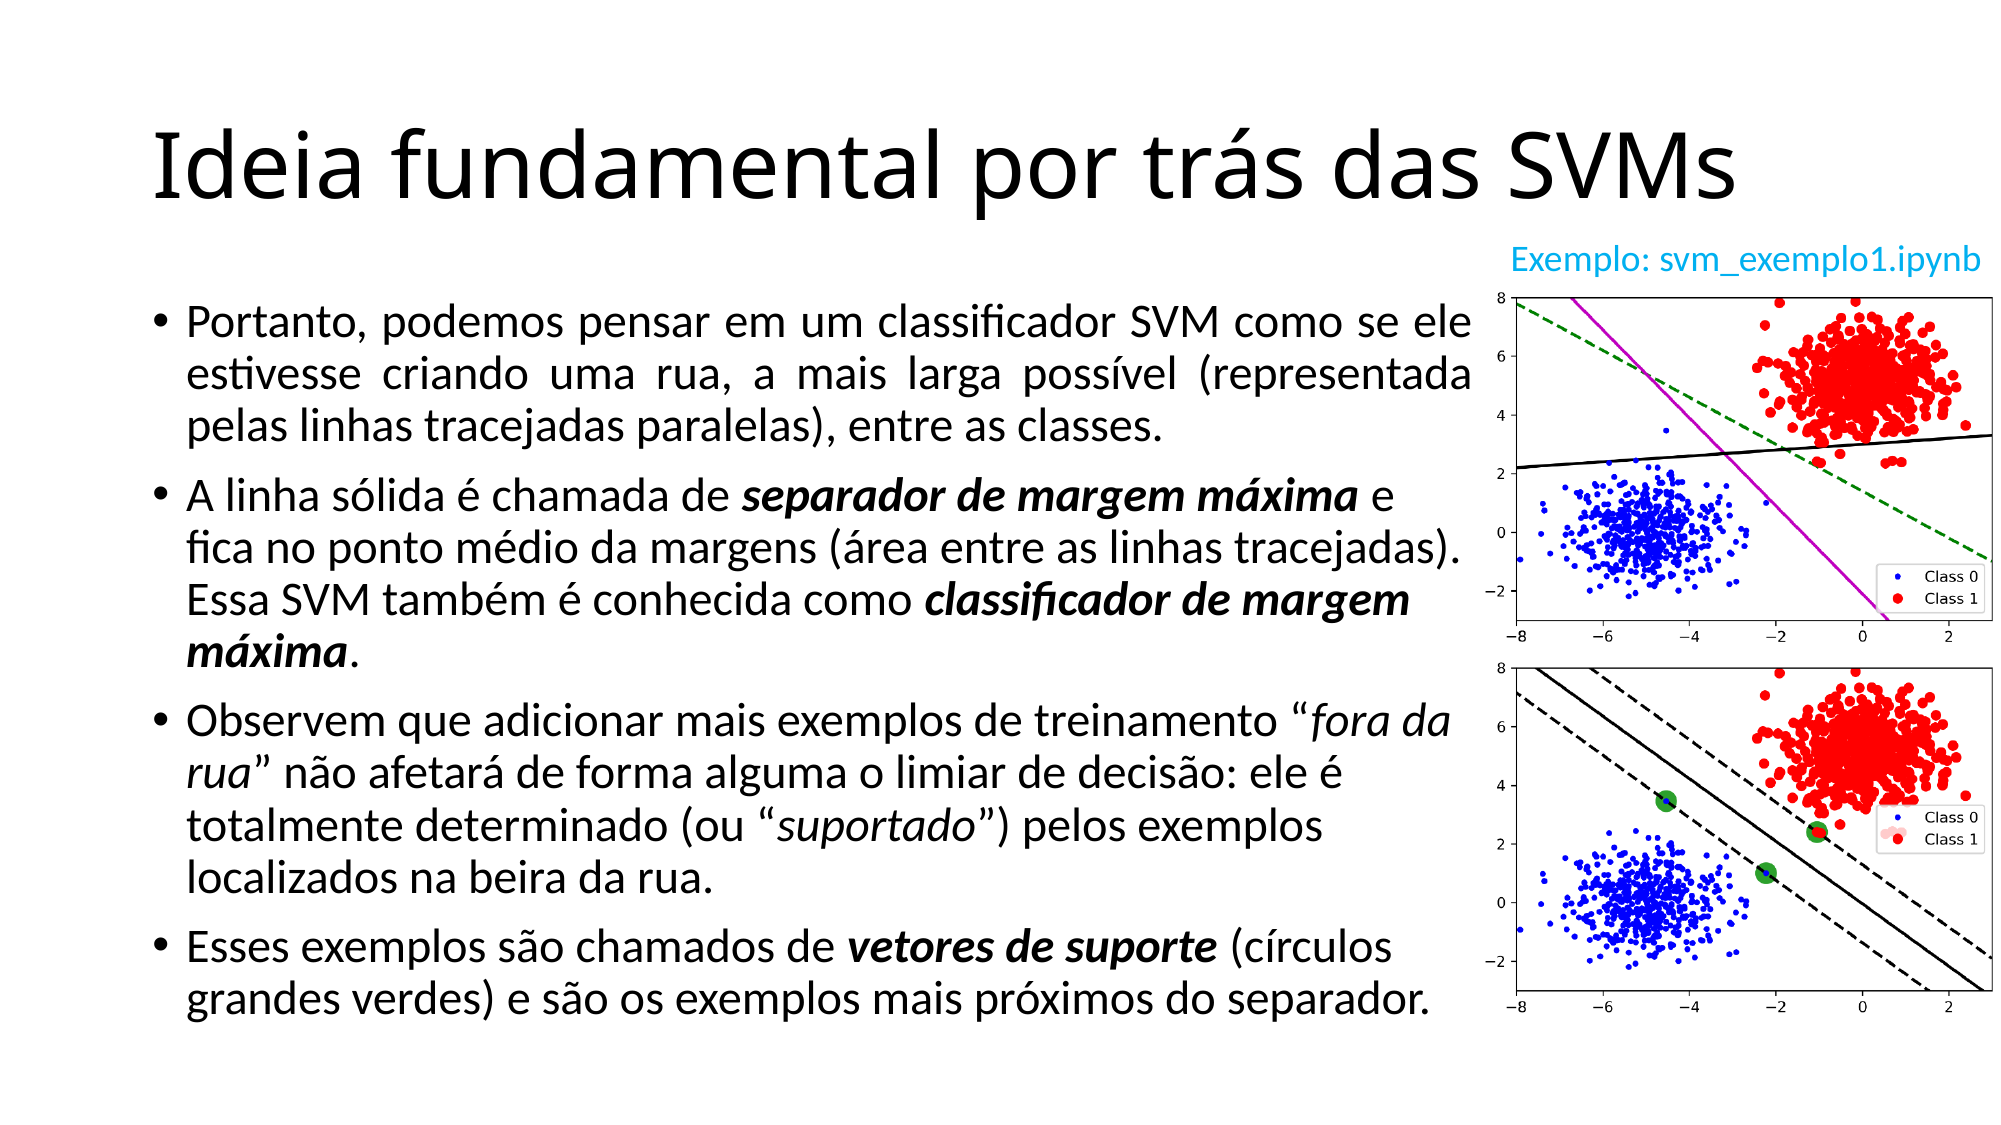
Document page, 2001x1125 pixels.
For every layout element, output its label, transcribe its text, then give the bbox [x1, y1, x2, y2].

list Portanto, podemos pensar em um classificador SVM como se ele estivesse criando uma rua, a mais larga possível (representada pelas linhas tracejadas paralelas), entre as classes. A linha sólida é chamada de separador de margem máxima e fica no ponto médio da margens (área entre as linhas tracejadas). Essa SVM também é conhecida como classificador de margem máxima. Observem que adicionar mais exemplos de treinamento “fora da rua” não afetará de forma alguma o limiar de decisão: ele é totalmente determinado (ou “suportado”) pelos exemplos localizados na beira da rua. Esses exemplos são chamados de vetores de suporte (círculos grandes verdes) e são os exemplos mais próximos do separador. [137, 288, 1489, 1113]
title Ideia fundamental por trás das SVMs [137, 59, 1863, 278]
text_box Exemplo: svm_exemplo1.ipynb [1495, 226, 1998, 286]
picture [1483, 286, 1995, 1018]
